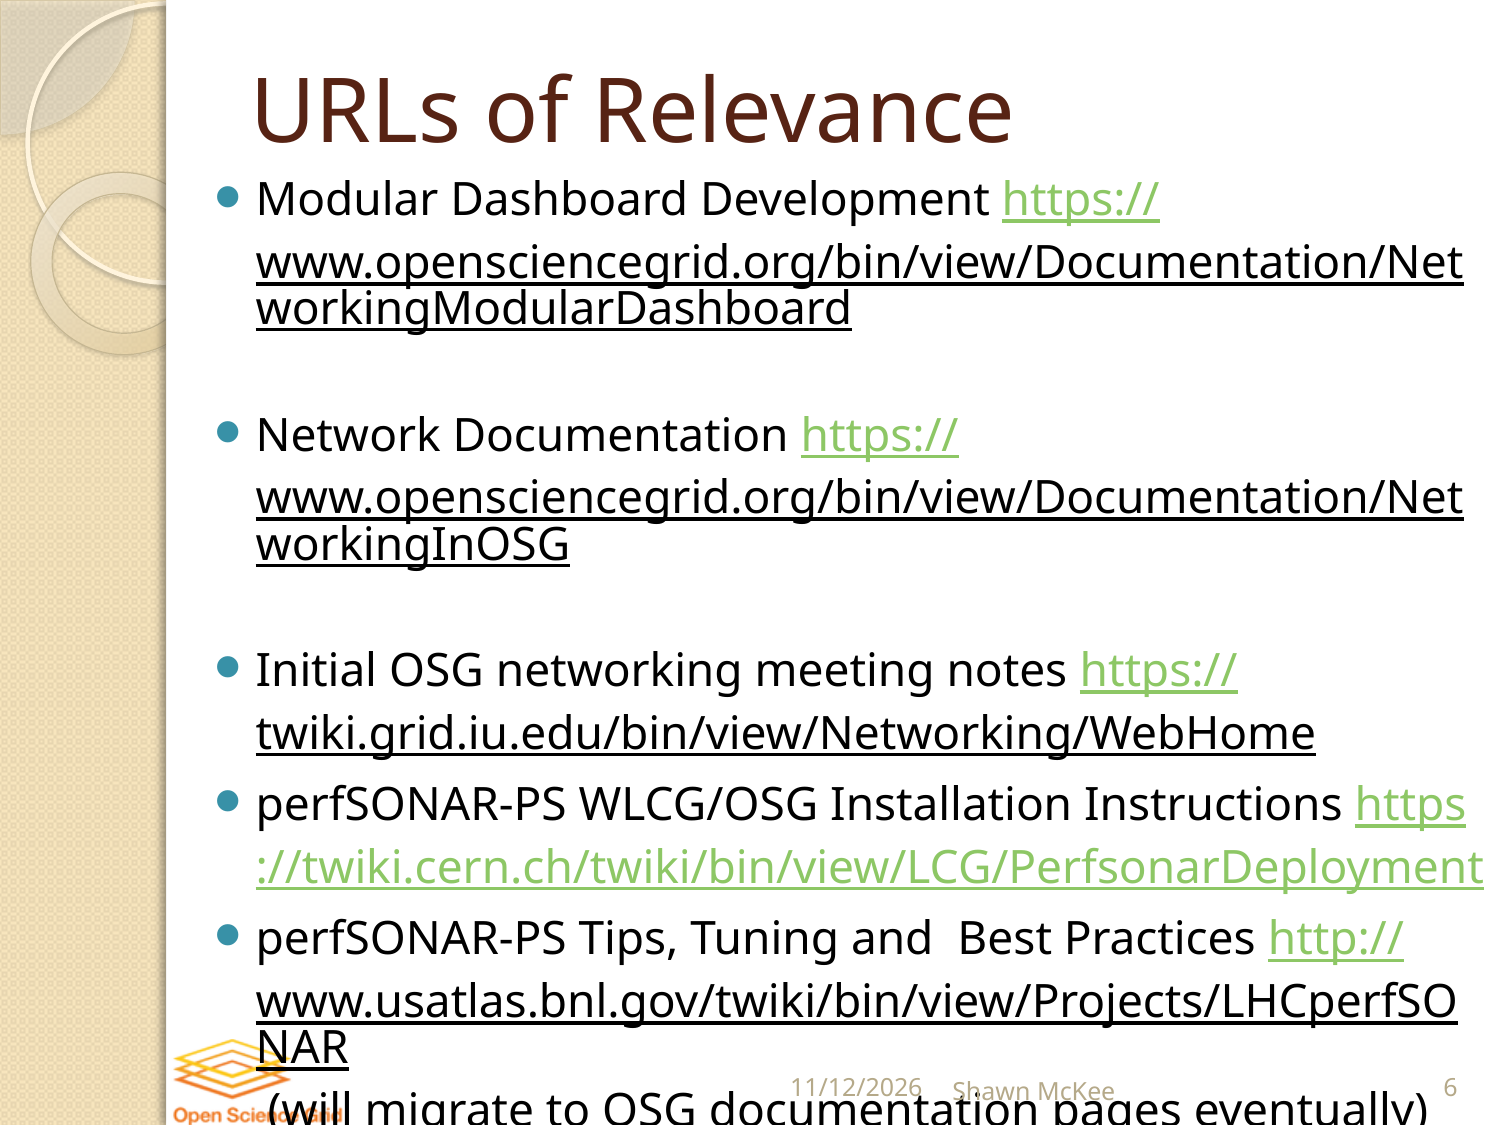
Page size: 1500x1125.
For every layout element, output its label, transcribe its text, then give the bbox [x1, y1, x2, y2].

slide_number 6 [1413, 1034, 1488, 1113]
list Modular Dashboard Development https://www.opensciencegrid.org/bin/view/Documentation/NetworkingModularDashboard Network Documentation https://www.opensciencegrid.org/bin/view/Documentation/NetworkingInOSG Initial OSG networking meeting notes https://twiki.grid.iu.edu/bin/view/Networking/WebHome perfSONAR-PS WLCG/OSG Installation Instructions https://twiki.cern.ch/twiki/bin/view/LCG/PerfsonarDeployment perfSONAR-PS Tips, Tuning and Best Practices http://www.usatlas.bnl.gov/twiki/bin/view/Projects/LHCperfSONAR (will migrate to OSG documentation pages eventually) [187, 162, 1500, 1025]
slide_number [587, 1034, 937, 1113]
footer Shawn McKee [937, 1034, 1413, 1113]
picture [150, 1039, 385, 1125]
title URLs of Relevance [235, 12, 1466, 162]
